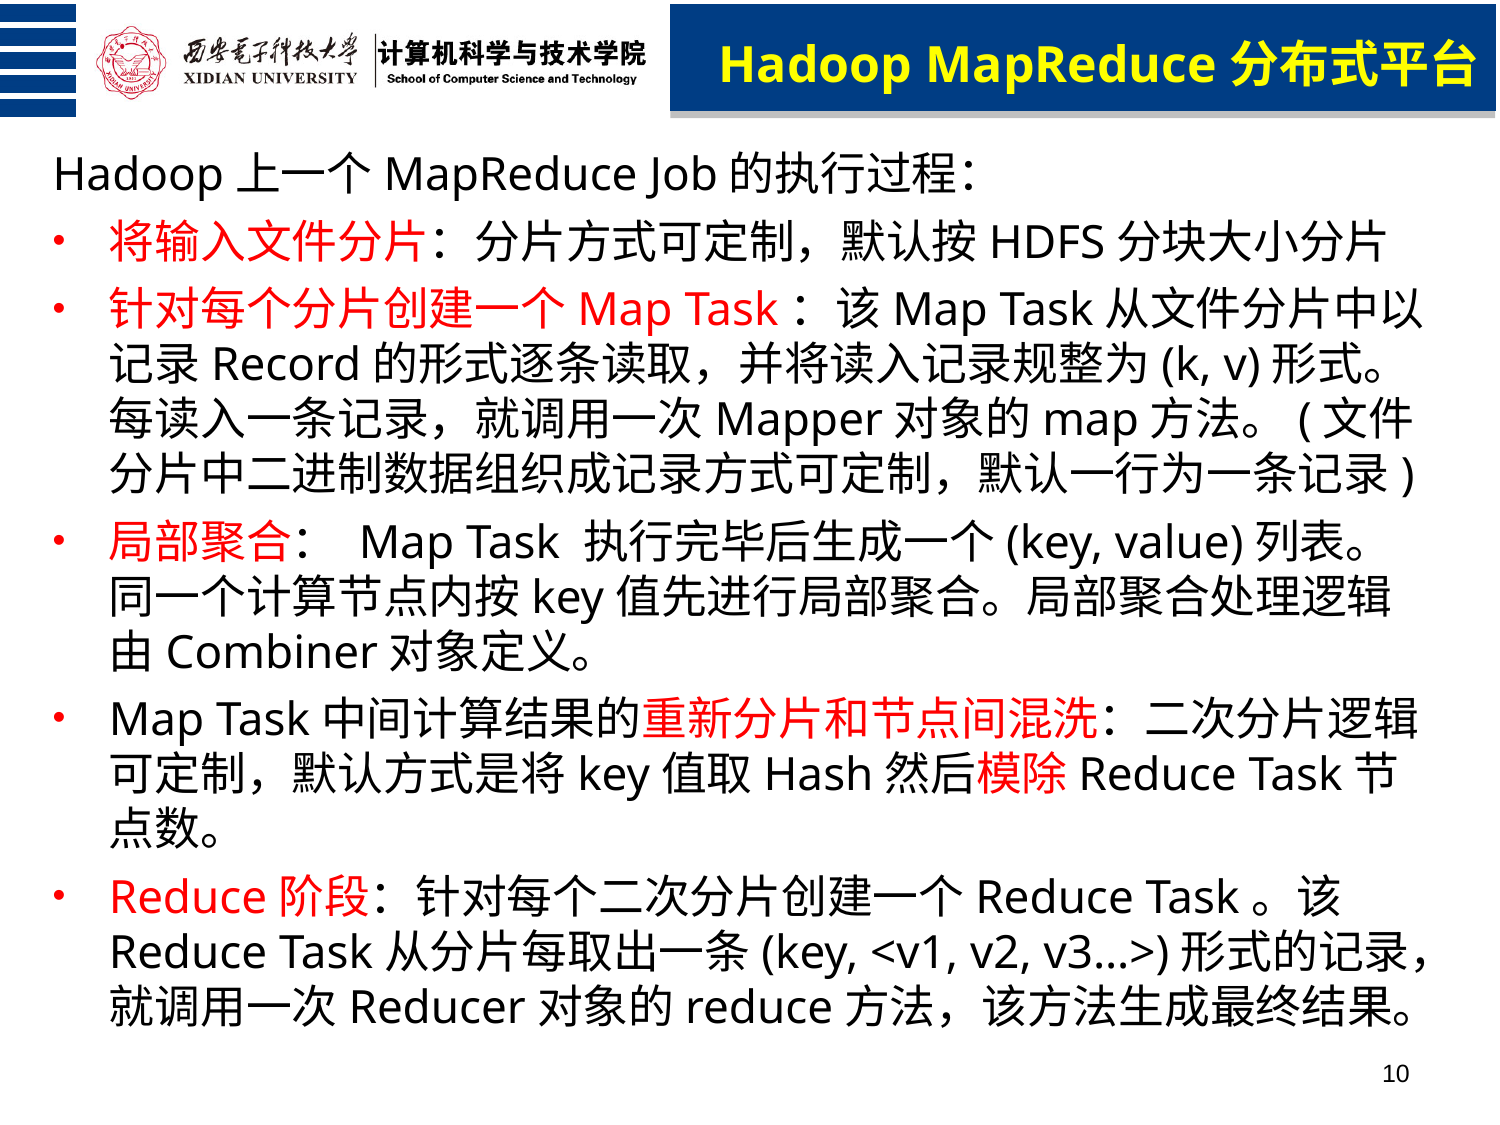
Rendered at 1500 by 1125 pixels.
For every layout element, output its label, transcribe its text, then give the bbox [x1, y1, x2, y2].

picture [0, 4, 1496, 117]
text_box Hadoop MapReduce分布式平台 [703, 24, 1495, 100]
list Hadoop上一个MapReduce Job的执行过程： 将输入文件分片：分片方式可定制，默认按HDFS分块大小分片 针对每个分片创建一个Map Task：该Map Task从文件分片中以记录Record的形式逐条读取，并将读入记录规整为(k, v)形式。每读入一条记录，就调用一次Mapper对象的map方法。(文件分片中二进制数据组织成记录方式可定制，默认一行为一条记录) 局部聚合： Map Task 执行完毕后生成一个(key, value)列表。同一个计算节点内按key值先进行局部聚合。局部聚合处理逻辑由Combiner对象定义。 Map Task中间计算结果的重新分片和节点间混洗：二次分片逻辑可定制，默认方式是将key值取Hash然后模除Reduce Task节点数。 Reduce阶段：针对每个二次分片创建一个Reduce Task。该Reduce Task从分片每取出一条(key, <v1, v2, v3…>)形式的记录，就调用一次Reducer对象的reduce方法，该方法生成最终结果。 [37, 137, 1451, 1001]
slide_number 10 [1074, 1042, 1425, 1103]
